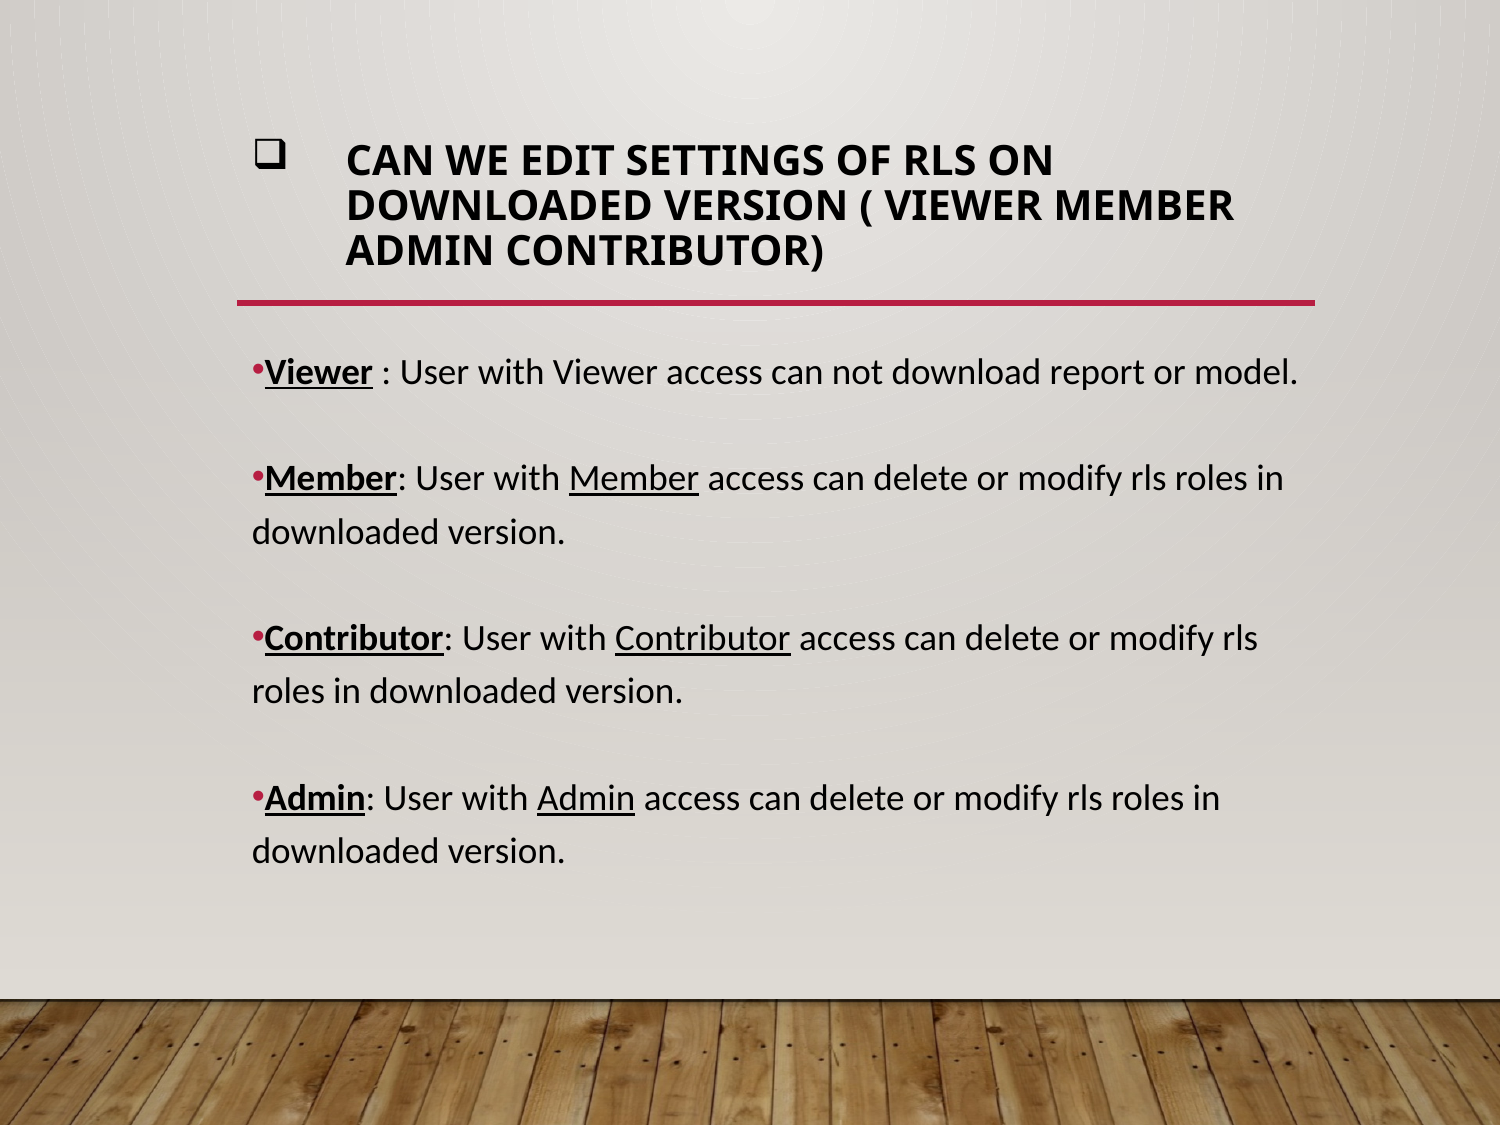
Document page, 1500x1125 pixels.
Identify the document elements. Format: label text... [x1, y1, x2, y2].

picture [0, 999, 1500, 1125]
list Viewer : User with Viewer access can not download report or model. Member: User with Member access can delete or modify rls roles in downloaded version. Contributor: User with Contributor access can delete or modify rls roles in downloaded version. Admin: User with Admin access can delete or modify rls roles in downloaded version. [236, 330, 1315, 897]
title Can we edit settings of RLS on downloaded version ( viewer member admin contributor) [236, 131, 1315, 305]
